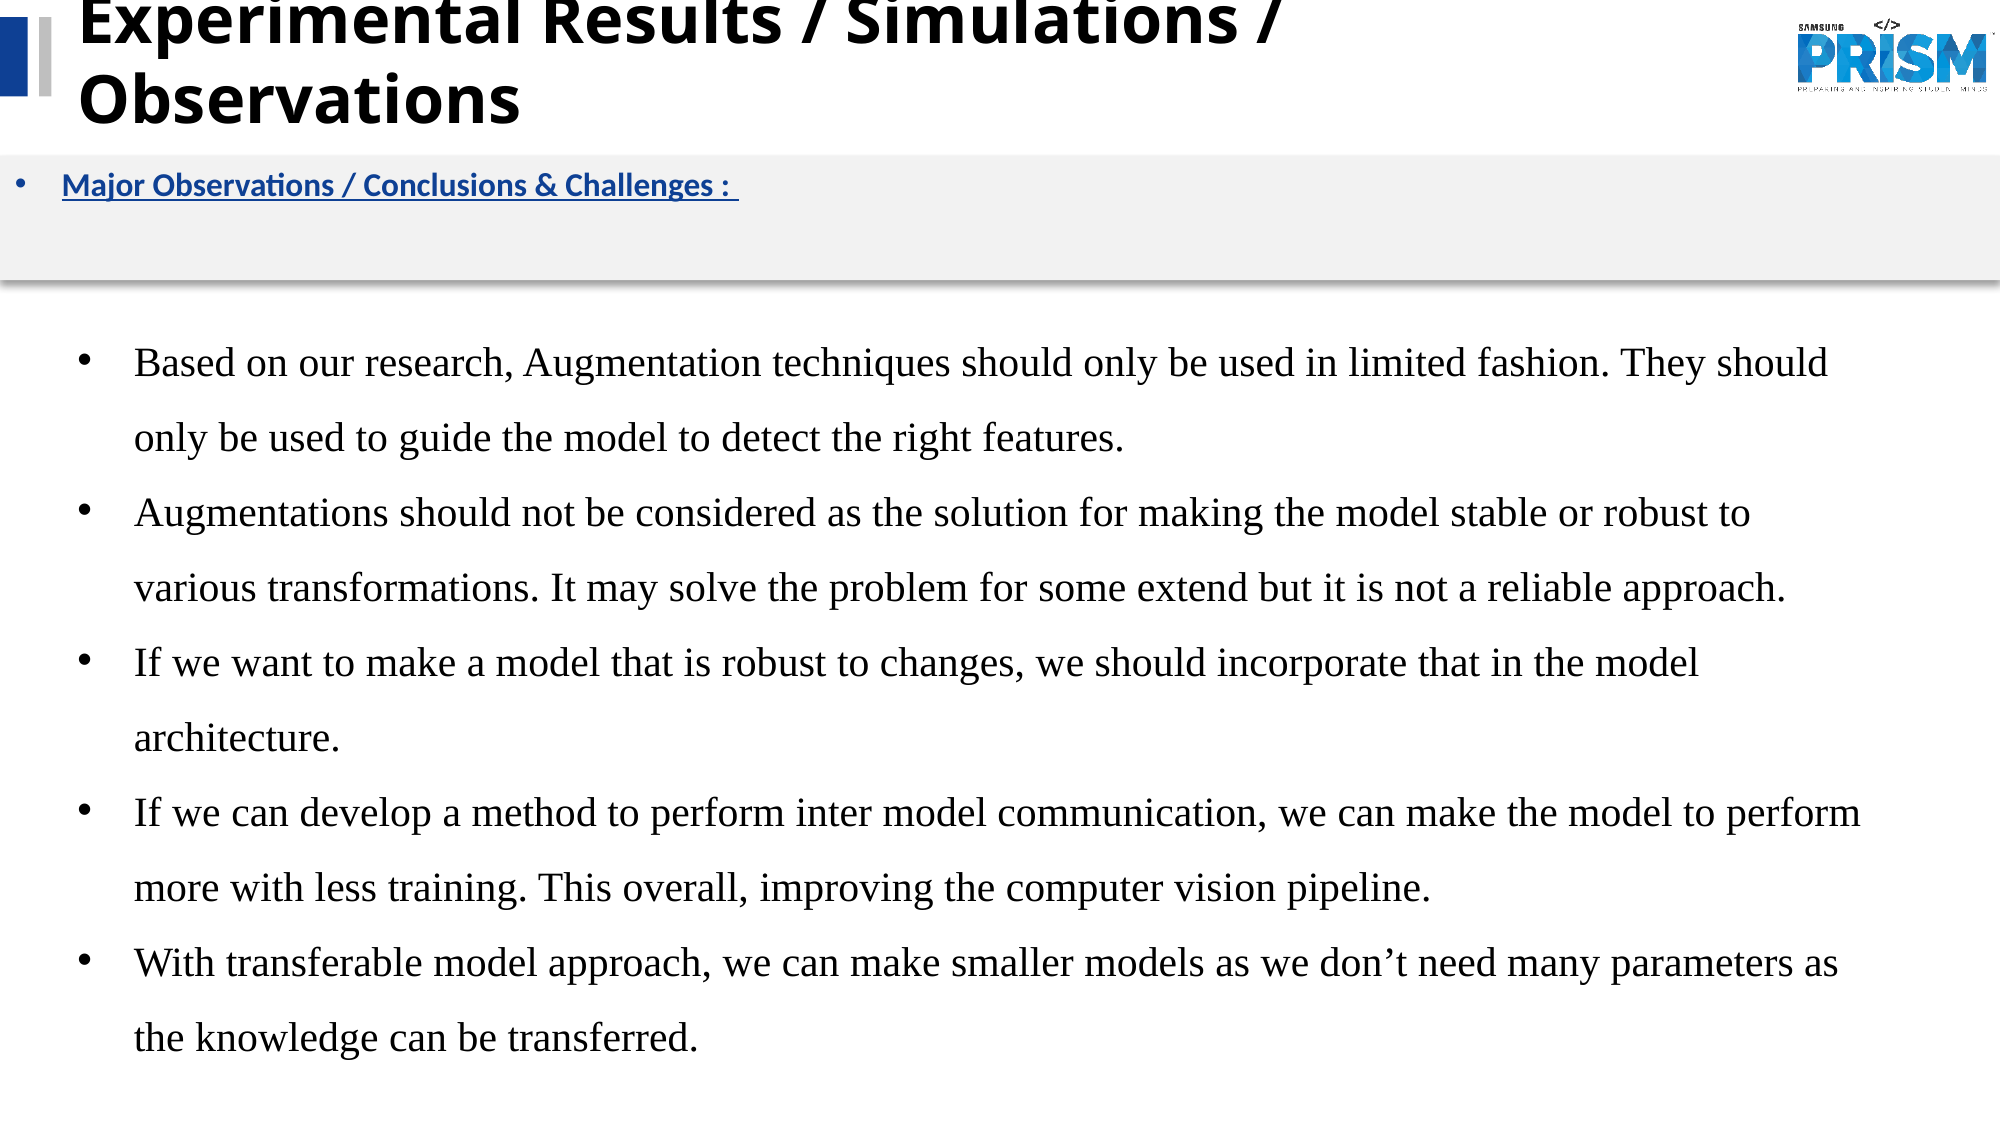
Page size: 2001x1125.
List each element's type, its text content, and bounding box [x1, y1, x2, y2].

text_box [38, 16, 52, 97]
text_box [0, 16, 29, 97]
picture [1794, 17, 2000, 96]
text_box Experimental Results / Simulations / Observations [62, 0, 1605, 145]
text_box Major Observations / Conclusions & Challenges : [0, 155, 2000, 281]
text_box Based on our research, Augmentation techniques should only be used in limited fashion. They should only be used to guide the model to detect the right features. Augmentations should not be considered as the solution for making the model stable or robust to various transformations. It may solve the problem for some extend but it is not a reliable approach. If we want to make a model that is robust to changes, we should incorporate that in the model architecture. If we can develop a method to perform inter model communication, we can make the model to perform more with less training. This overall, improving the computer vision pipeline. With transferable model approach, we can make smaller models as we don’t need many parameters as the knowledge can be transferred. [62, 301, 1889, 1067]
